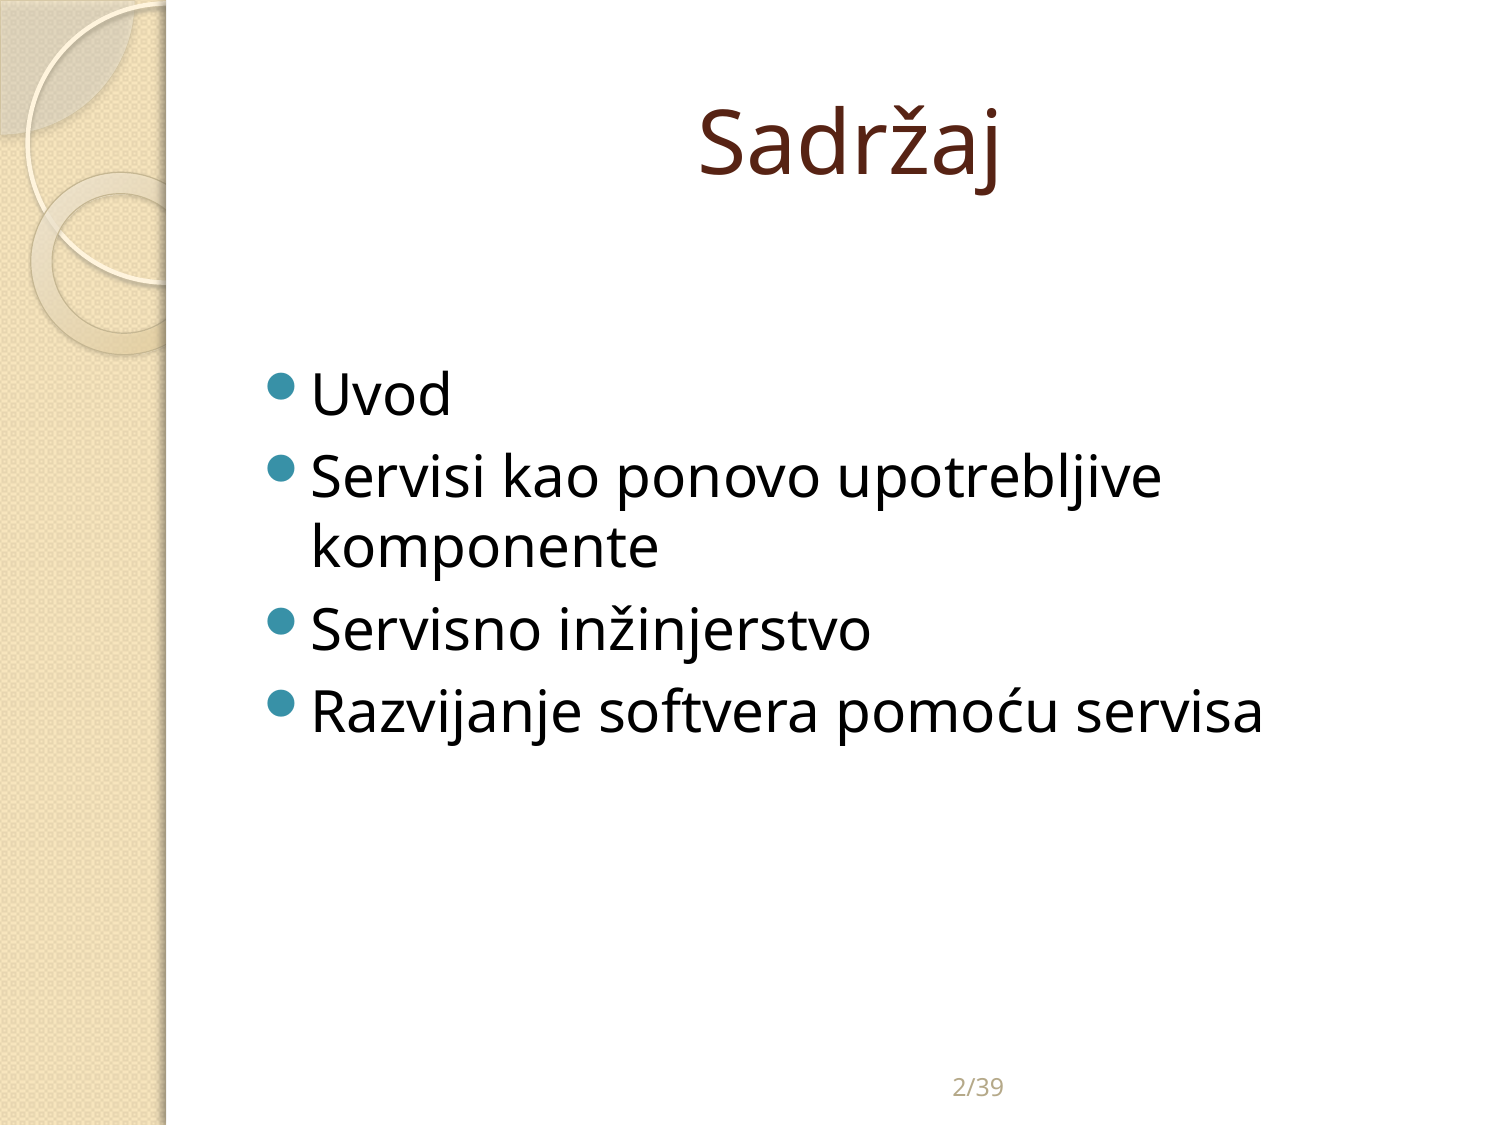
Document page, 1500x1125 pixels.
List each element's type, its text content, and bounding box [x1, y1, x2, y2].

list Uvod Servisi kao ponovo upotrebljive komponente Servisno inžinjerstvo Razvijanje softvera pomoću servisa [235, 350, 1466, 1025]
footer 2/39 [937, 1034, 1413, 1113]
title Sadržaj [235, 45, 1466, 233]
